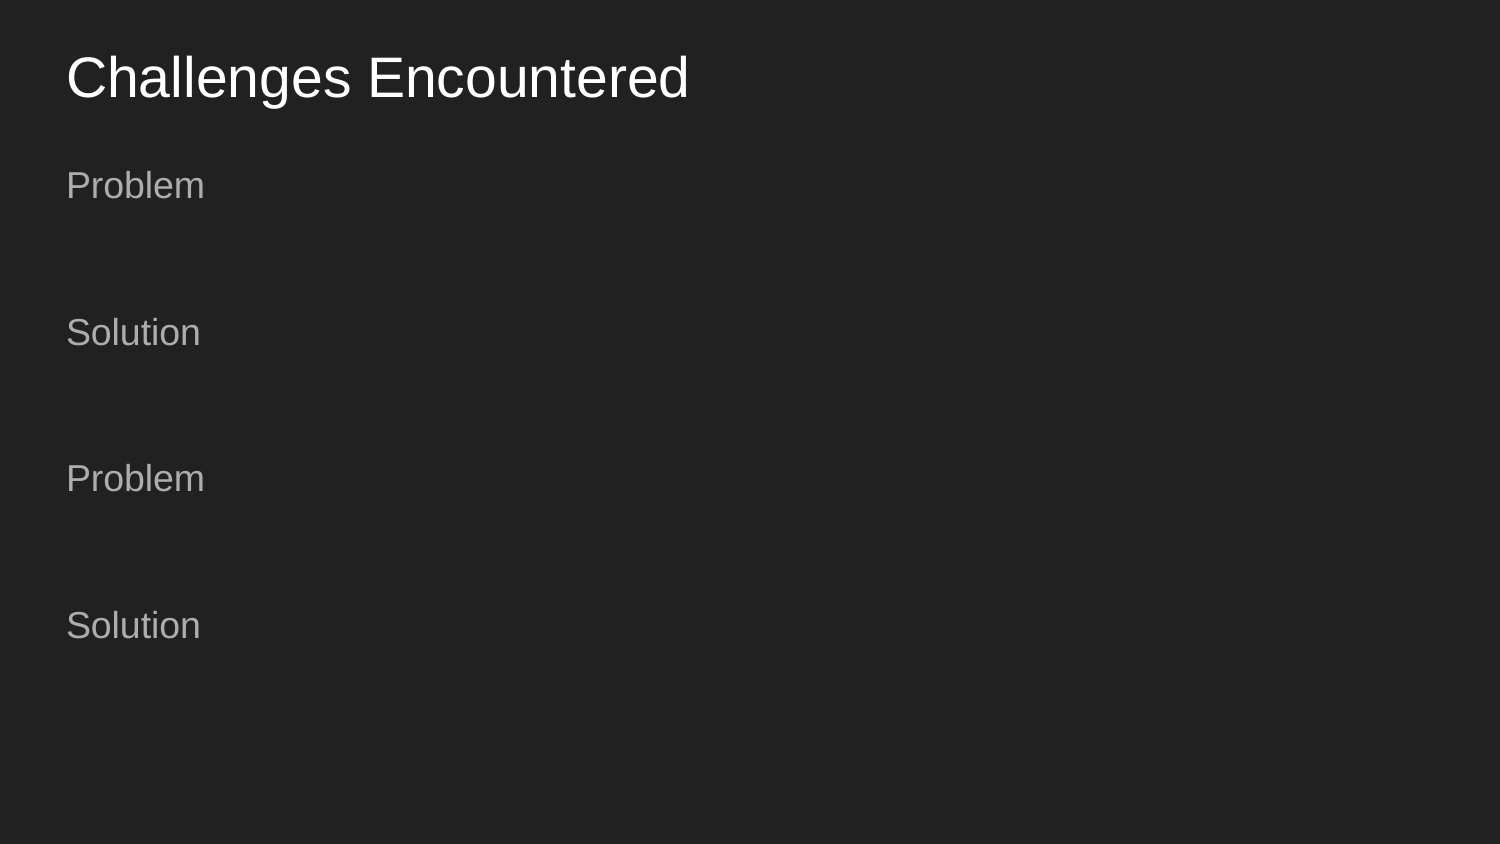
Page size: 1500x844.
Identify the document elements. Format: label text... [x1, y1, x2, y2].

list Problem Solution Problem Solution [51, 143, 1449, 768]
title Challenges Encountered [51, 31, 1449, 126]
